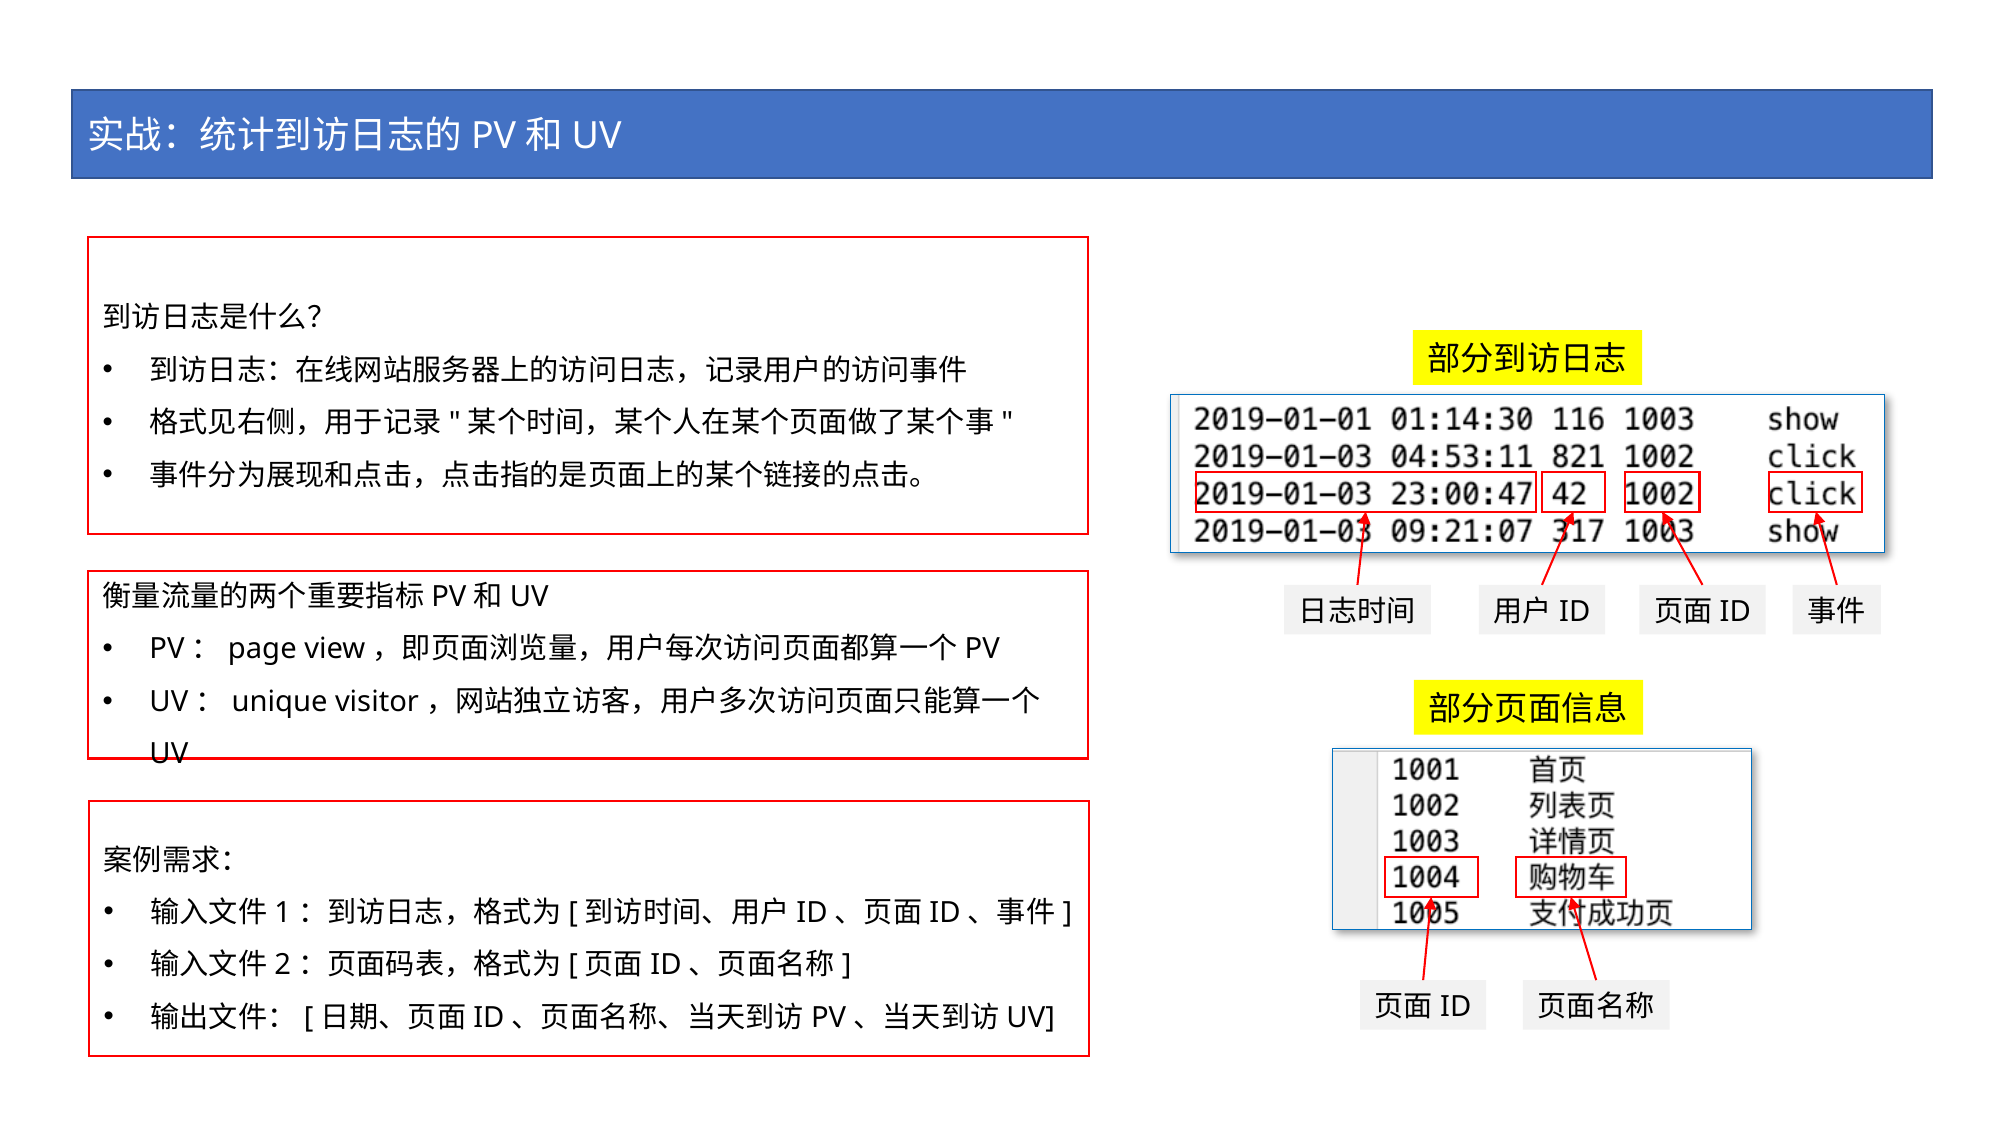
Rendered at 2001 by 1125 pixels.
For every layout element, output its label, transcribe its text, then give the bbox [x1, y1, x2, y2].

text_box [1815, 511, 1837, 585]
text_box 实战：统计到访日志的PV和UV [71, 89, 1933, 179]
text_box 到访日志是什么？ 到访日志：在线网站服务器上的访问日志，记录用户的访问事件 格式见右侧，用于记录"某个时间，某个人在某个页面做了某个事" 事件分为展现和点击，点击指的是页面上的某个链接的点击。 [87, 236, 1089, 535]
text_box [1357, 511, 1366, 585]
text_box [1423, 896, 1432, 981]
text_box 页面名称 [1522, 980, 1670, 1030]
text_box 日志时间 [1284, 584, 1431, 635]
picture [1170, 394, 1885, 553]
text_box 案例需求： 输入文件1：到访日志，格式为[到访时间、用户ID、页面ID、事件] 输入文件2：页面码表，格式为[页面ID、页面名称] 输出文件：[日期、页面ID、页面名称、当天到访PV、当天到访UV] [88, 800, 1090, 1057]
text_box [1541, 511, 1574, 585]
text_box 部分到访日志 [1412, 330, 1643, 385]
picture [1332, 748, 1752, 930]
text_box 部分页面信息 [1413, 679, 1644, 735]
text_box 衡量流量的两个重要指标PV和UV PV：page view，即页面浏览量，用户每次访问页面都算一个PV UV：unique visitor，网站独立访客，用户多次访问页面只能算一个UV [87, 570, 1089, 760]
text_box 页面ID [1360, 980, 1487, 1030]
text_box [1570, 896, 1597, 981]
text_box 事件 [1792, 584, 1881, 635]
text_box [1662, 511, 1703, 585]
text_box 用户ID [1478, 584, 1606, 635]
text_box 页面ID [1639, 584, 1766, 635]
